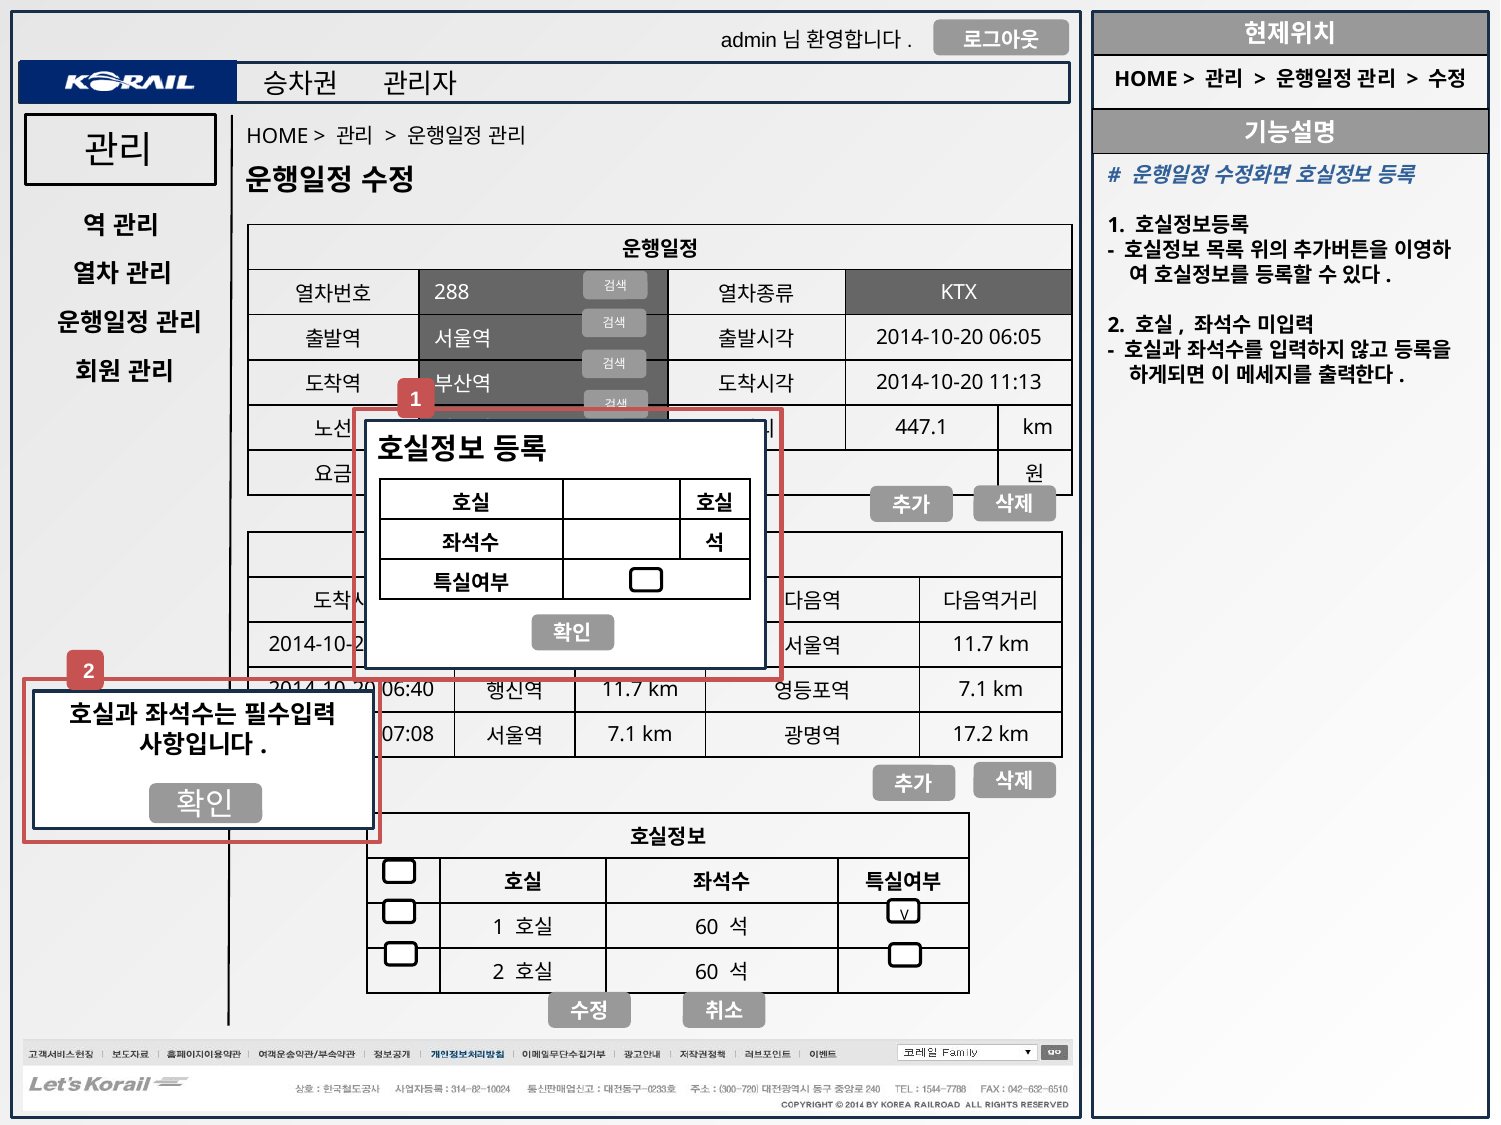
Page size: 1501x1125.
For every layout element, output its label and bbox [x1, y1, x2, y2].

text_box [379, 858, 422, 894]
table_cell [669, 406, 845, 449]
table_cell [920, 578, 1061, 621]
table_cell [783, 623, 919, 666]
table_cell [783, 578, 919, 621]
text_box [1092, 58, 1489, 99]
text_box [883, 898, 926, 931]
picture [23, 1039, 1073, 1111]
table_cell [607, 904, 837, 947]
table_cell [607, 859, 837, 902]
table_header [783, 533, 1061, 576]
table_cell [249, 270, 418, 314]
text_box [381, 936, 423, 969]
table_cell [455, 713, 574, 756]
text_box [22, 376, 783, 844]
table_cell [999, 451, 1071, 494]
table_cell [420, 315, 667, 359]
table_header [249, 533, 353, 576]
table_cell [368, 859, 439, 902]
table_cell [441, 859, 605, 902]
text_box [871, 763, 957, 803]
text_box [11, 299, 249, 344]
table_cell [839, 904, 968, 947]
table_cell [441, 904, 605, 947]
text_box [581, 269, 650, 301]
table_cell [846, 270, 1071, 314]
table_cell [249, 406, 395, 449]
table_cell [920, 668, 1061, 711]
table_cell [249, 315, 418, 359]
text_box [1092, 154, 1489, 394]
table_header [249, 225, 1071, 269]
table_cell [576, 681, 705, 711]
table_cell [420, 270, 667, 314]
text_box [546, 990, 633, 1030]
table_cell [382, 681, 454, 711]
text_box [971, 760, 1058, 800]
table_cell [368, 949, 439, 992]
table_cell [706, 668, 919, 711]
text_box [885, 935, 928, 969]
table_cell [669, 270, 845, 314]
table_cell [783, 451, 997, 494]
table_cell [249, 451, 353, 494]
table_cell [249, 578, 353, 621]
text_box [580, 307, 649, 339]
table_cell [669, 315, 845, 359]
table_cell [920, 623, 1061, 666]
table_cell [706, 713, 919, 756]
text_box [3, 114, 544, 247]
table_cell [846, 406, 997, 449]
table_cell [839, 859, 968, 902]
text_box [681, 990, 768, 1030]
text_box [580, 348, 649, 380]
table_cell [846, 315, 1071, 359]
table_cell [607, 949, 837, 992]
picture [20, 60, 237, 103]
text_box [971, 483, 1058, 523]
table_cell [368, 904, 439, 947]
table_cell [249, 668, 353, 678]
text_box [379, 898, 422, 931]
table_cell [441, 949, 605, 992]
table_cell [249, 623, 353, 666]
table_header [368, 814, 968, 857]
text_box [4, 250, 241, 295]
table_cell [249, 361, 418, 404]
table_cell [576, 713, 705, 756]
table_cell [846, 361, 1071, 404]
table_cell [382, 713, 454, 756]
text_box [7, 348, 244, 393]
table_cell [455, 681, 574, 711]
text_box [868, 484, 955, 524]
table_cell [999, 406, 1071, 449]
table_cell [669, 361, 845, 404]
table_cell [839, 949, 968, 992]
text_box [69, 118, 176, 179]
table_cell [920, 713, 1061, 756]
table_cell [420, 361, 667, 404]
